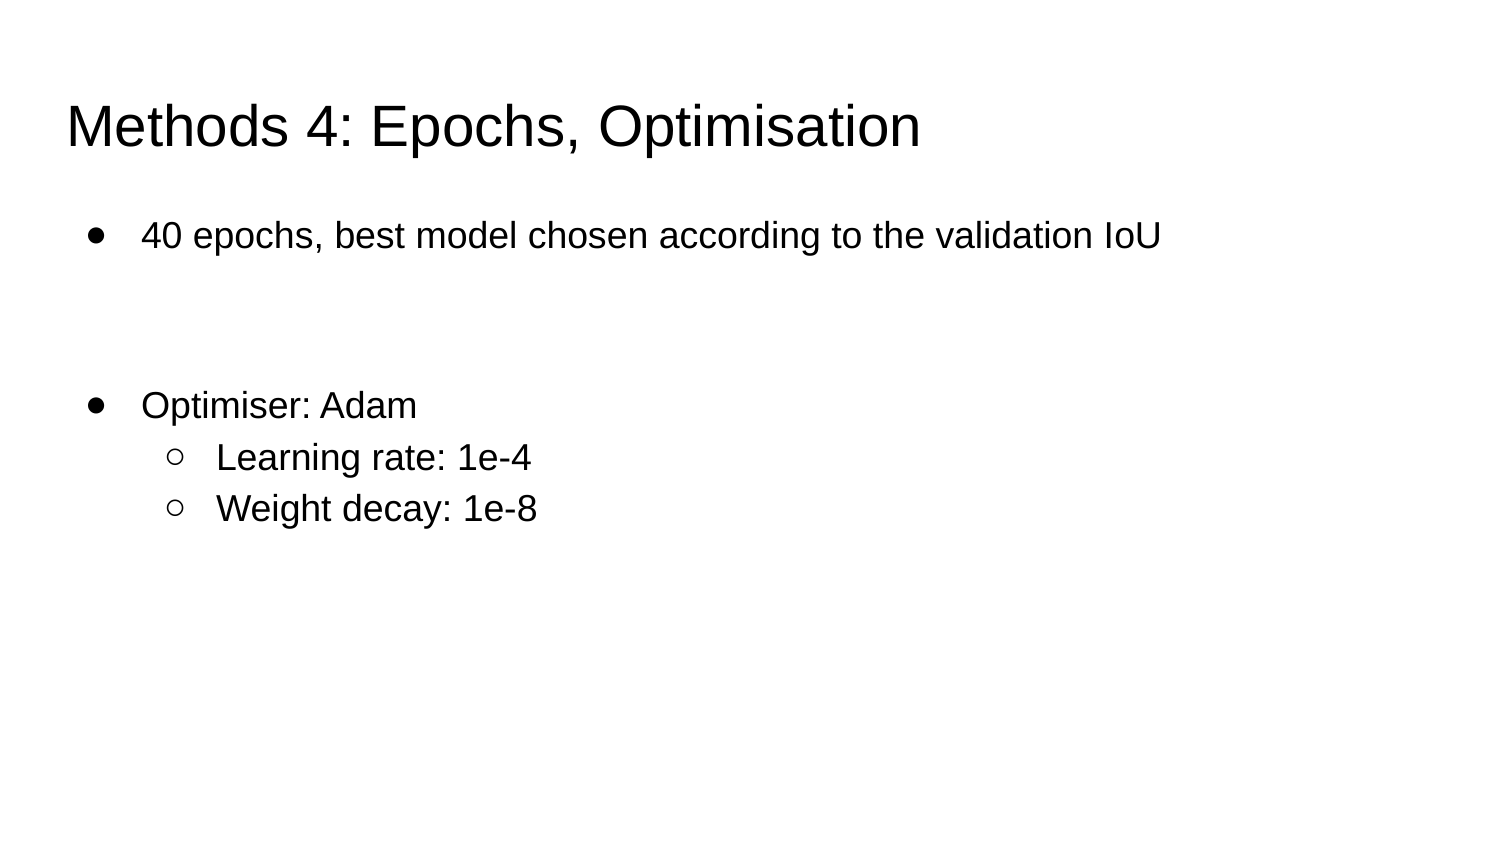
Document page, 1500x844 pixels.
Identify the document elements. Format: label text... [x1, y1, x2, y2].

title Methods 4: Epochs, Optimisation [51, 72, 1449, 167]
list 40 epochs, best model chosen according to the validation IoU Optimiser: Adam Learning rate: 1e-4 Weight decay: 1e-8 [51, 189, 1449, 750]
